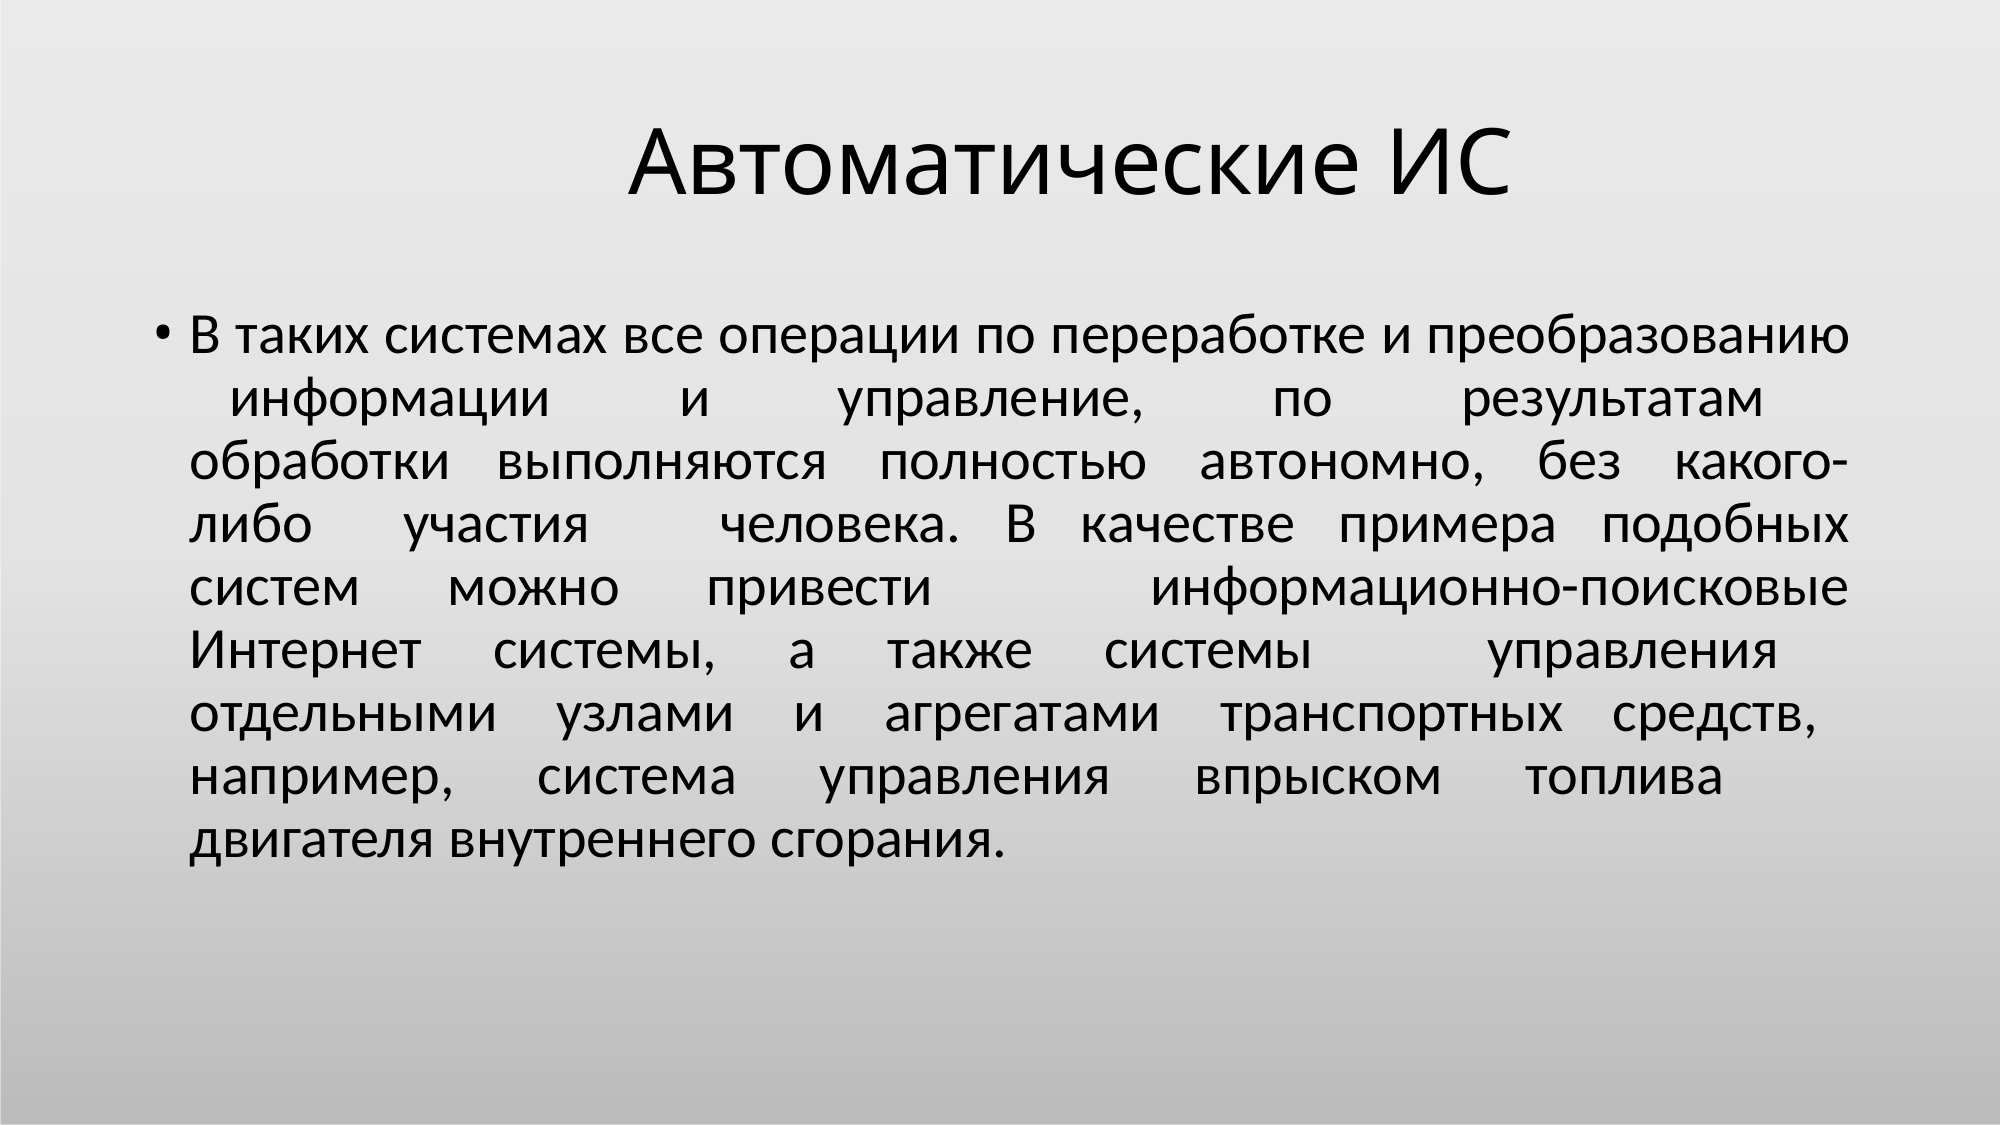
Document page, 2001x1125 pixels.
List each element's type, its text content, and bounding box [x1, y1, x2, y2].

text_box В таких системах все операции по переработке и преобразованию информации и управление, по результатам обработки выполняются полностью автономно, без какого-либо участия человека. В качестве примера подобных систем можно привести информационно-поисковые Интернет системы, а также системы управления отдельными узлами и агрегатами транспортных средств, например, система управления впрыском топлива двигателя внутреннего сгорания. [150, 294, 1851, 870]
title Автоматические ИС [150, 24, 1805, 291]
picture [0, 0, 2000, 1125]
